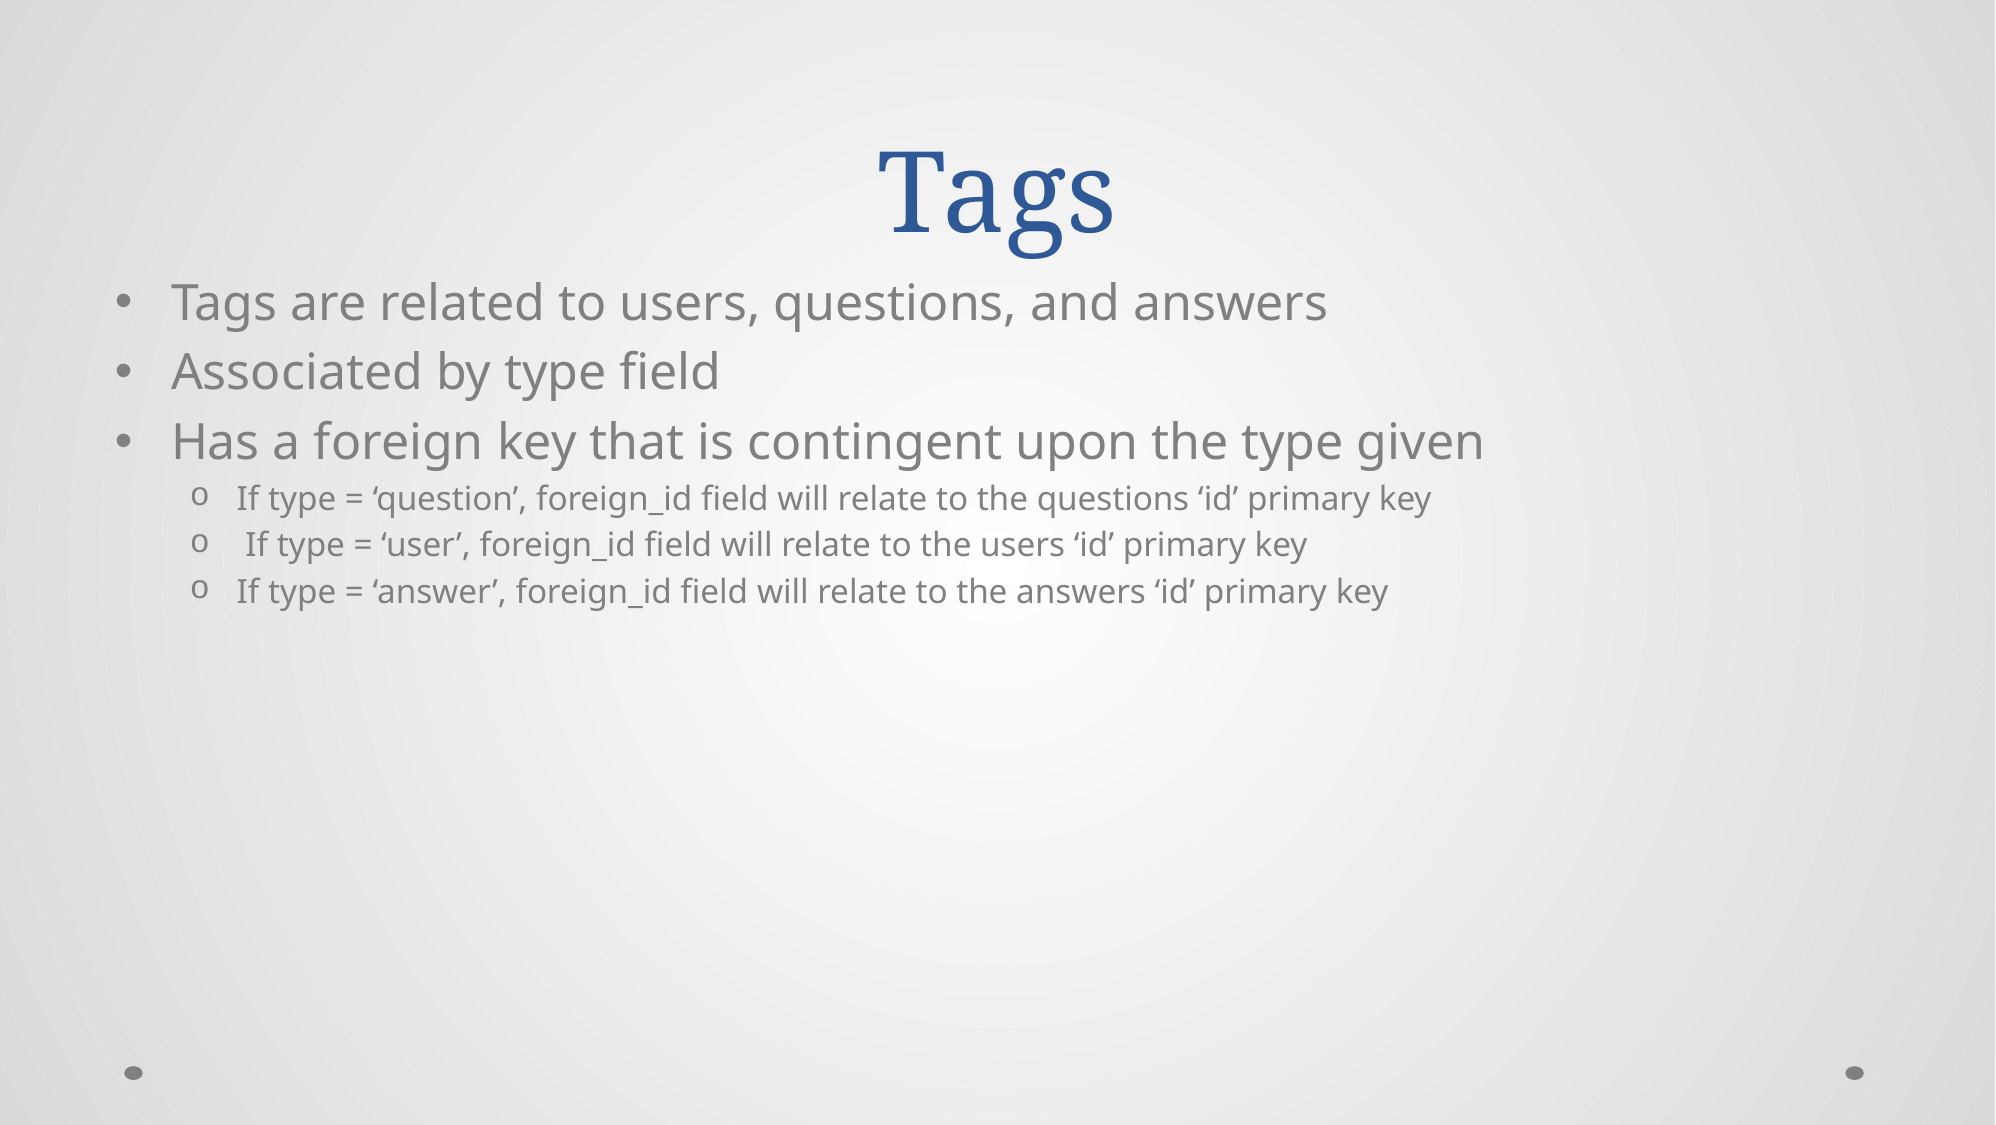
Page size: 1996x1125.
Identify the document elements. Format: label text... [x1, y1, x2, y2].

title Tags [99, 0, 1896, 262]
list Tags are related to users, questions, and answers Associated by type field Has a foreign key that is contingent upon the type given If type = ‘question’, foreign_id field will relate to the questions ‘id’ primary key If type = ‘user’, foreign_id field will relate to the users ‘id’ primary key If type = ‘answer’, foreign_id field will relate to the answers ‘id’ primary key [99, 262, 1896, 1005]
